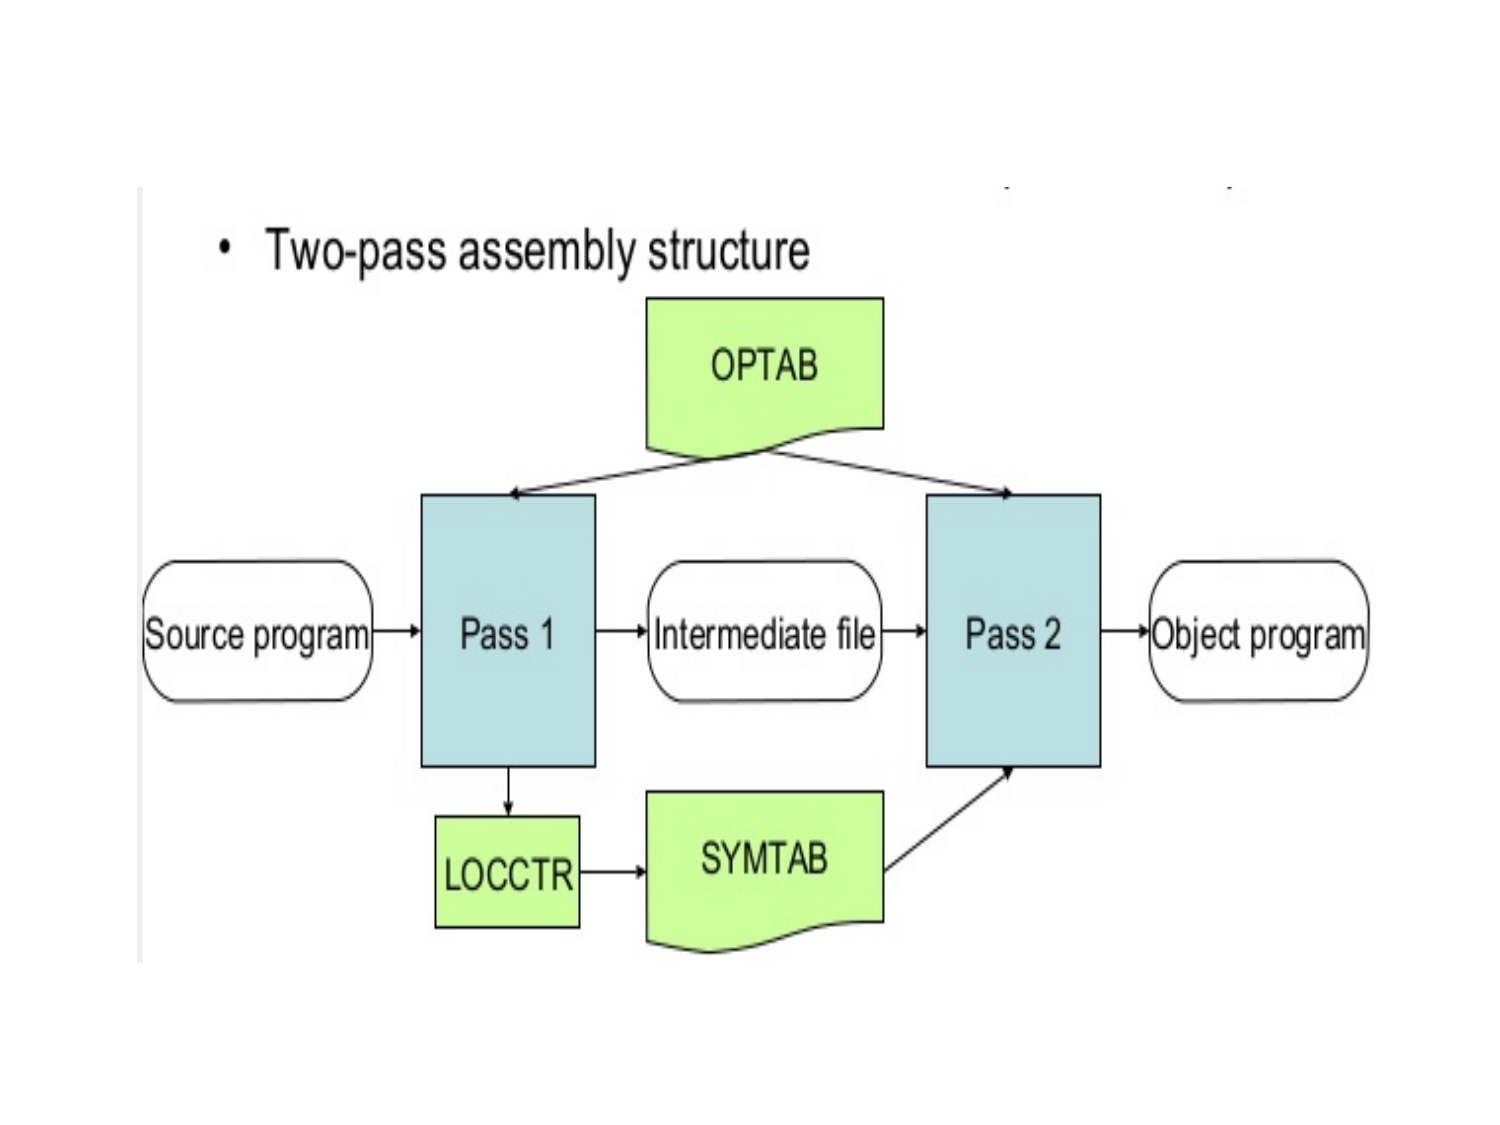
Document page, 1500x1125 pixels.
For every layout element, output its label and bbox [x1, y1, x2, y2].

list [137, 187, 1388, 963]
